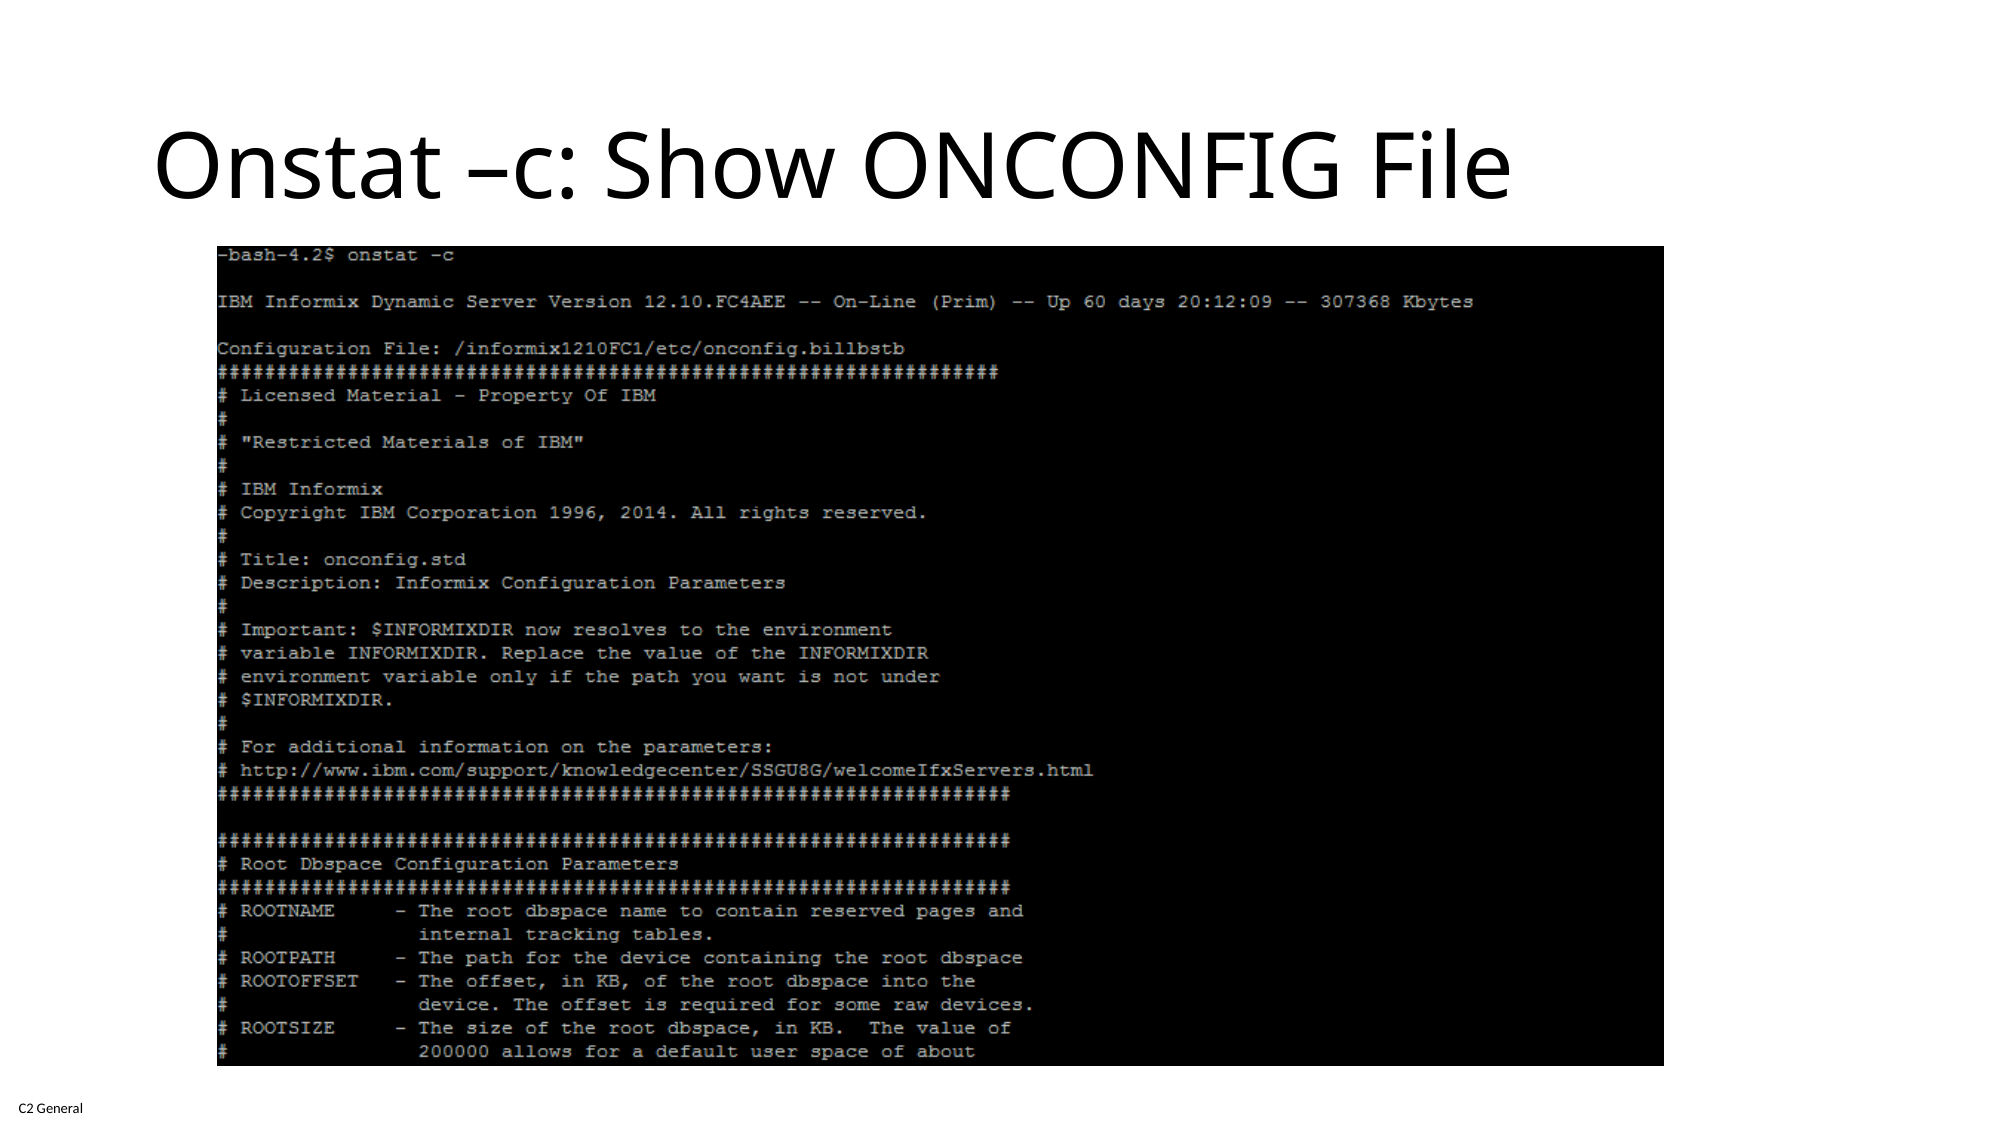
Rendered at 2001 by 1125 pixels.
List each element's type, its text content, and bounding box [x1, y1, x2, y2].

title Onstat –c: Show ONCONFIG File [137, 59, 1863, 278]
picture [217, 246, 1664, 1066]
